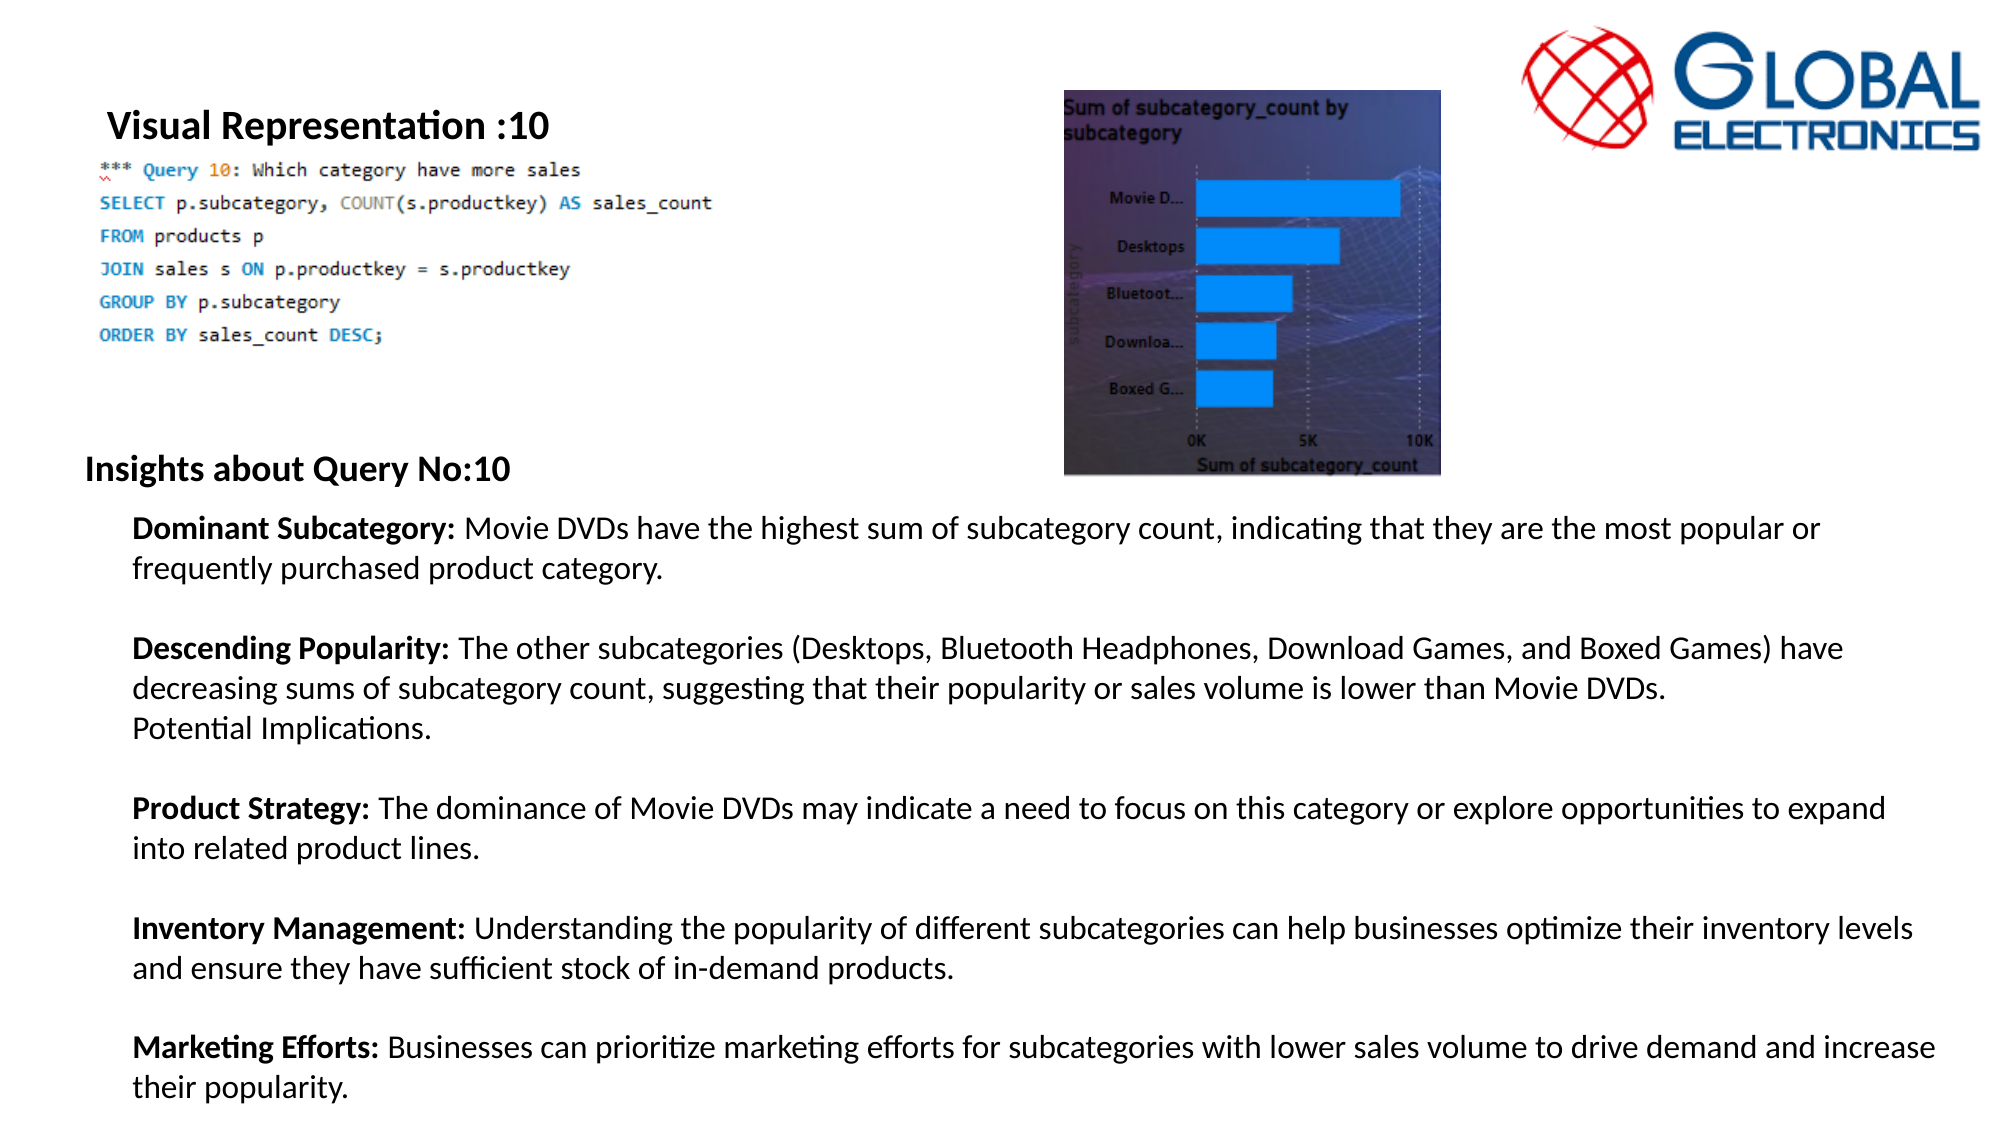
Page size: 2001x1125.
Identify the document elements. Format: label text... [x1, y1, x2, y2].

picture [1064, 90, 1441, 480]
text_box Visual Representation :10 [92, 90, 581, 156]
picture [92, 156, 719, 354]
text_box Insights about Query No:10 [70, 436, 544, 496]
picture [1492, 0, 2000, 182]
text_box Dominant Subcategory: Movie DVDs have the highest sum of subcategory count, indicating that they are the most popular or frequently purchased product category. Descending Popularity: The other subcategories (Desktops, Bluetooth Headphones, Download Games, and Boxed Games) have decreasing sums of subcategory count, suggesting that their popularity or sales volume is lower than Movie DVDs. Potential Implications. Product Strategy: The dominance of Movie DVDs may indicate a need to focus on this category or explore opportunities to expand into related product lines. Inventory Management: Understanding the popularity of different subcategories can help businesses optimize their inventory levels and ensure they have sufficient stock of in-demand products. Marketing Efforts: Businesses can prioritize marketing efforts for subcategories with lower sales volume to drive demand and increase their popularity. [117, 499, 1957, 1125]
